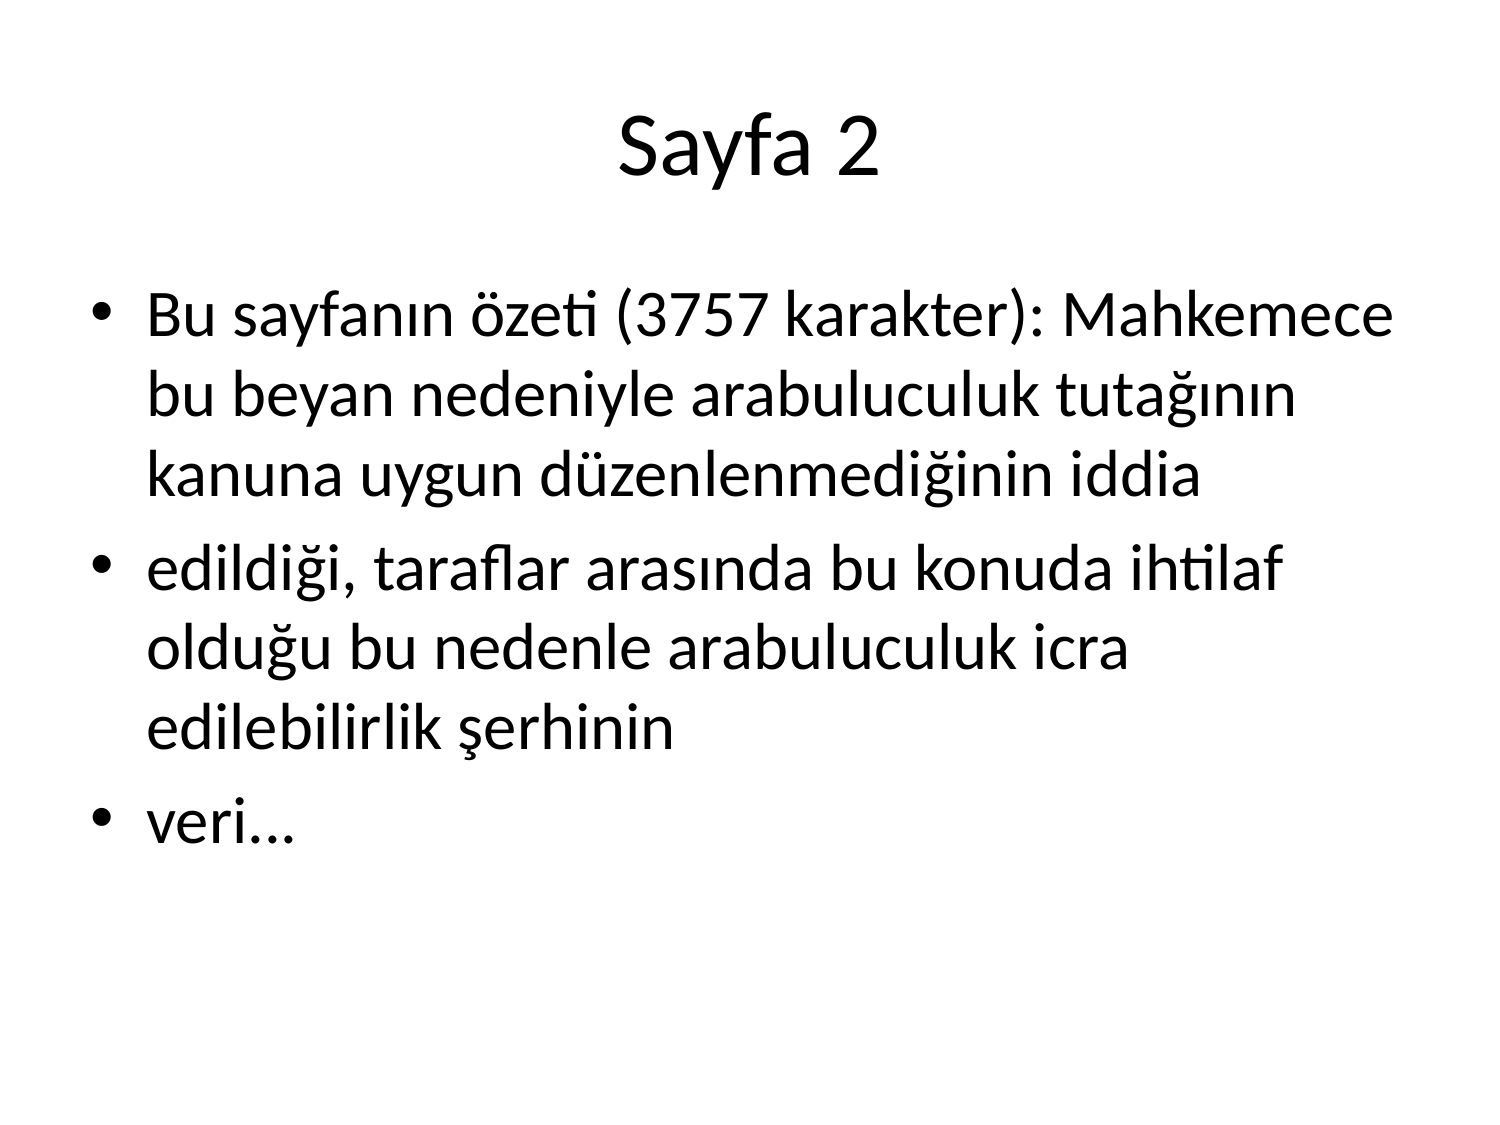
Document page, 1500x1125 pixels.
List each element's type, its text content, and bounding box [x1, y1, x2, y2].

title Sayfa 2 [75, 45, 1425, 233]
list Bu sayfanın özeti (3757 karakter): Mahkemece bu beyan nedeniyle arabuluculuk tutağının kanuna uygun düzenlenmediğinin iddia edildiği, taraflar arasında bu konuda ihtilaf olduğu bu nedenle arabuluculuk icra edilebilirlik şerhinin veri... [75, 262, 1425, 1005]
